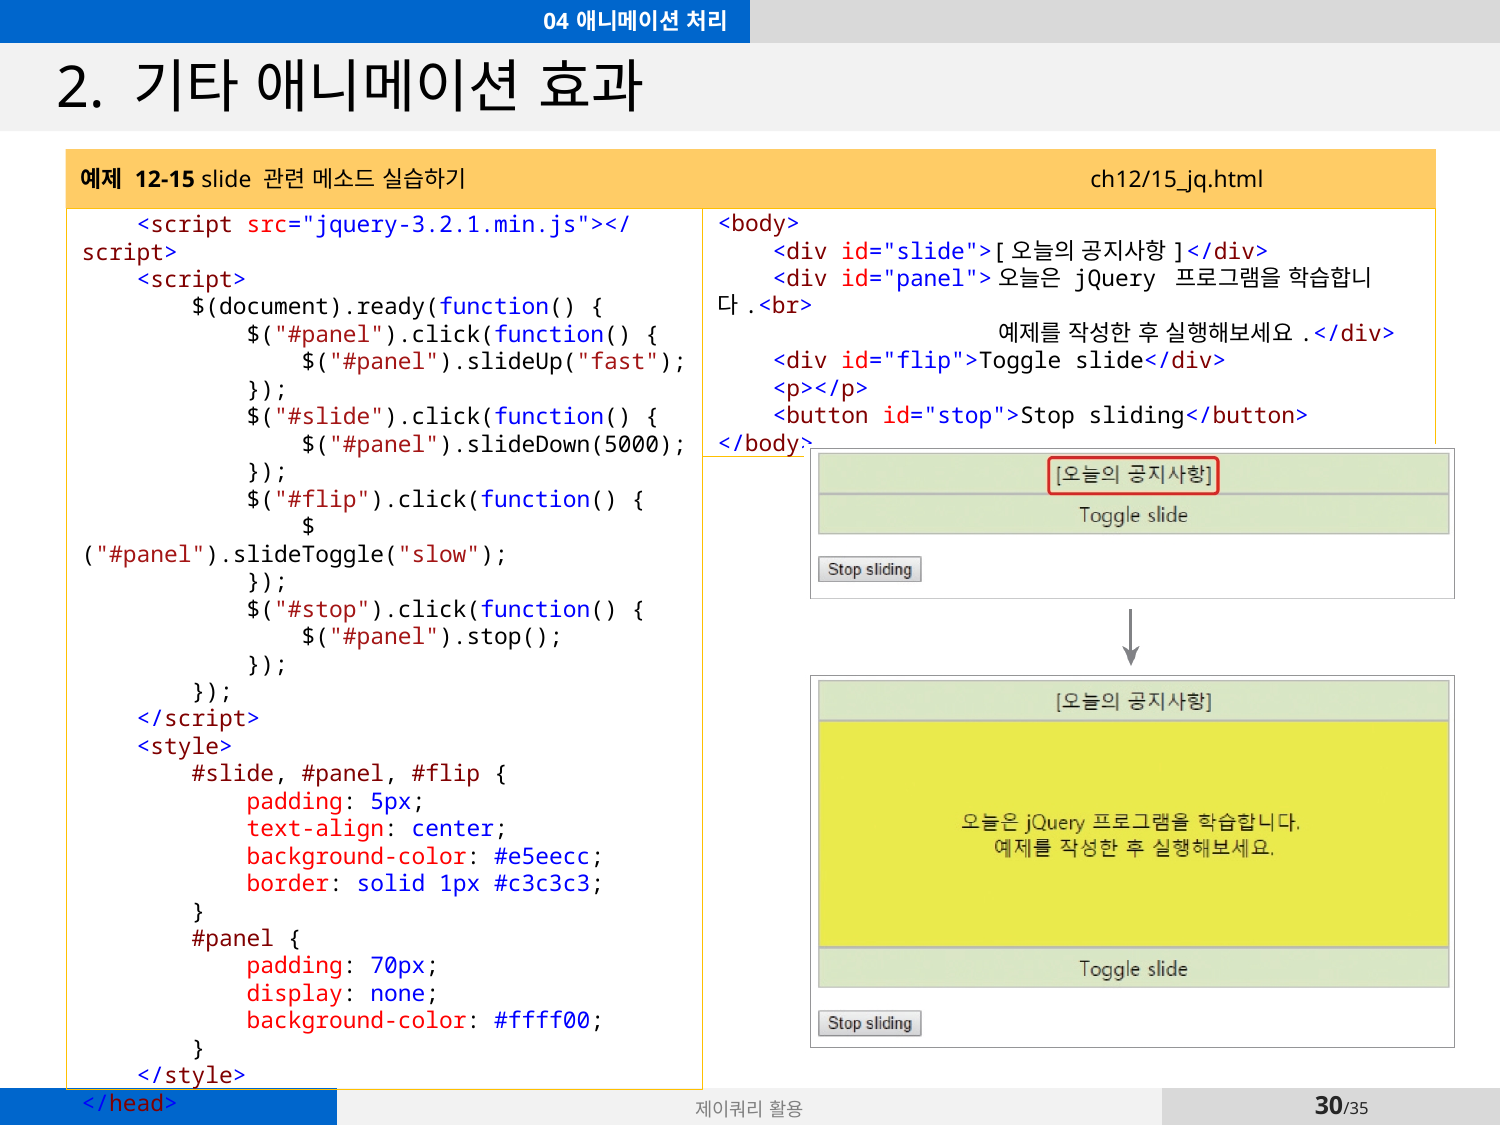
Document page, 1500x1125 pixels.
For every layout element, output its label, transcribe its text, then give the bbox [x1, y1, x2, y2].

text_box 04 애니메이션 처리 [0, 0, 743, 43]
text_box <body> <div id="slide">[오늘의 공지사항]</div> <div id="panel">오늘은 jQuery 프로그램을 학습합니다.<br> 예제를 작성한 후 실행해보세요.</div> <div id="flip">Toggle slide</div> <p></p> <button id="stop">Stop sliding</button> </body> [701, 206, 1438, 458]
picture [803, 444, 1459, 1055]
title 2. 기타 애니메이션 효과 [41, 42, 1459, 128]
text_box 예제 12-15 slide 관련 메소드 실습하기 ch12/15_jq.html [64, 147, 1438, 210]
text_box <head> <script src="jquery-3.2.1.min.js"></script> <script> $(document).ready(function() { $("#panel").click(function() { $("#panel").slideUp("fast"); }); $("#slide").click(function() { $("#panel").slideDown(5000); }); $("#flip").click(function() { $("#panel").slideToggle("slow"); }); $("#stop").click(function() { $("#panel").stop(); }); }); </script> <style> #slide, #panel, #flip { padding: 5px; text-align: center; background-color: #e5eecc; border: solid 1px #c3c3c3; } #panel { padding: 70px; display: none; background-color: #ffff00; } </style> </head> [65, 210, 705, 1092]
